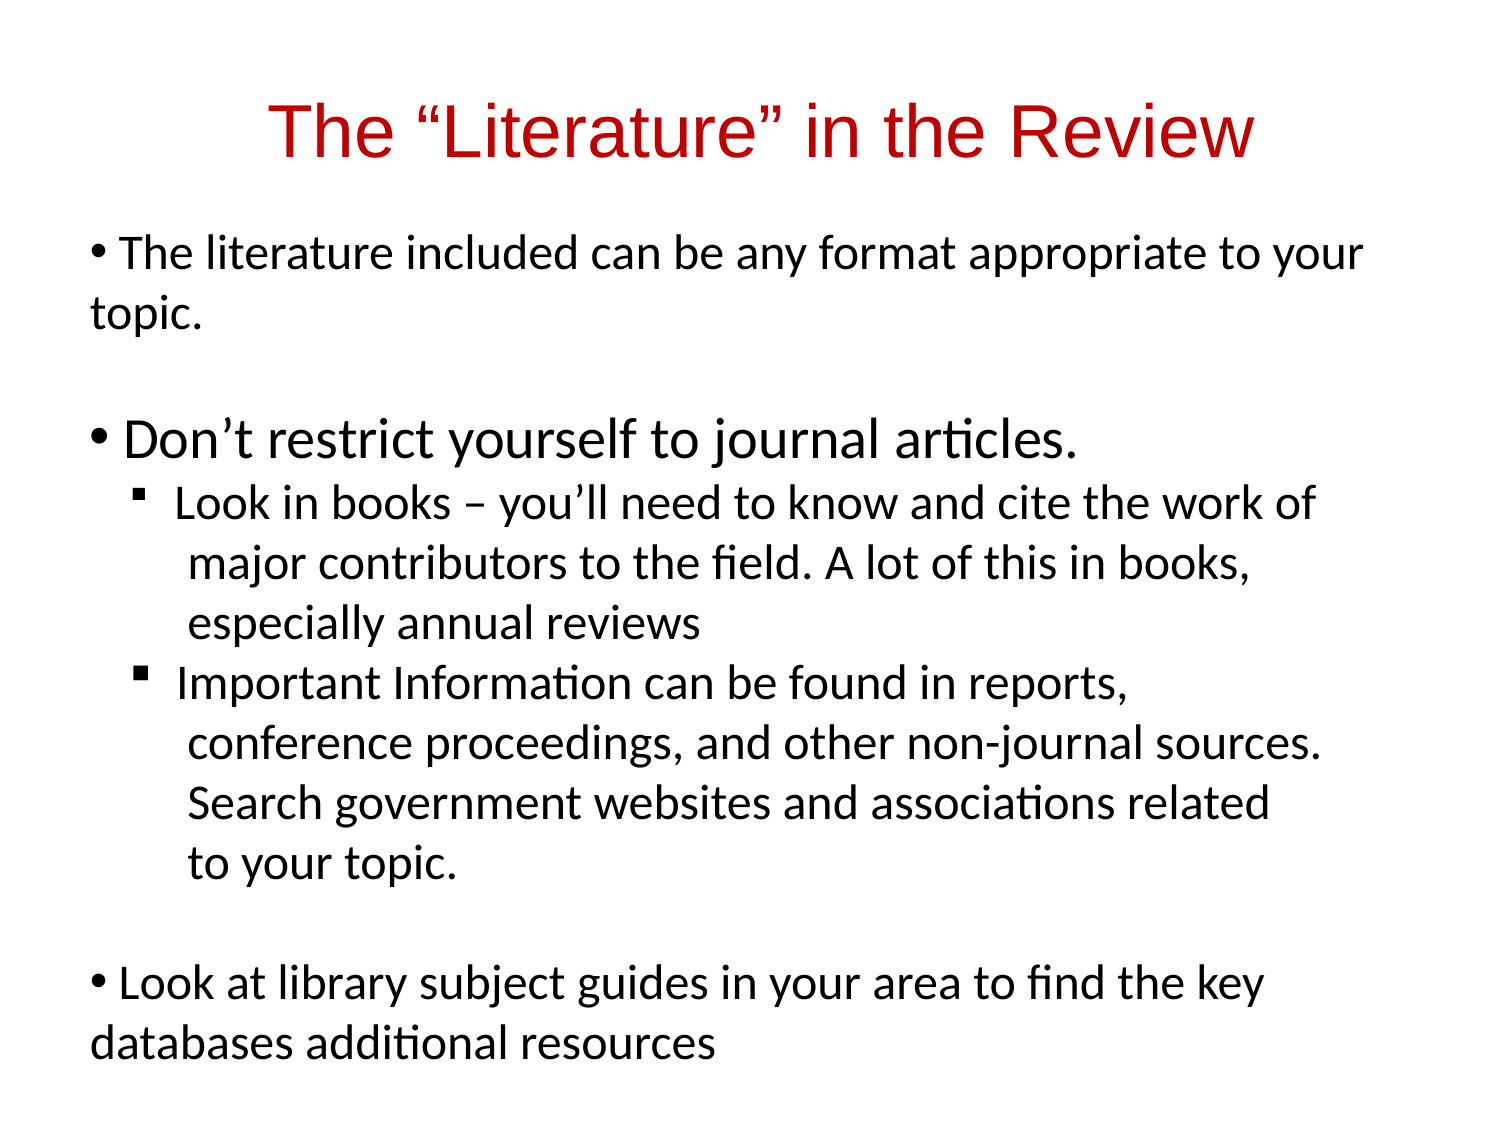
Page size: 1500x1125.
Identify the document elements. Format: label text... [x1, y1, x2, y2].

text_box The “Literature” in the Review [252, 74, 1271, 180]
text_box The literature included can be any format appropriate to your topic. Don’t restrict yourself to journal articles. Look in books – you’ll need to know and cite the work of major contributors to the field. A lot of this in books, especially annual reviews Important Information can be found in reports, conference proceedings, and other non-journal sources. Search government websites and associations related to your topic. Look at library subject guides in your area to find the key databases additional resources [75, 212, 1450, 1125]
